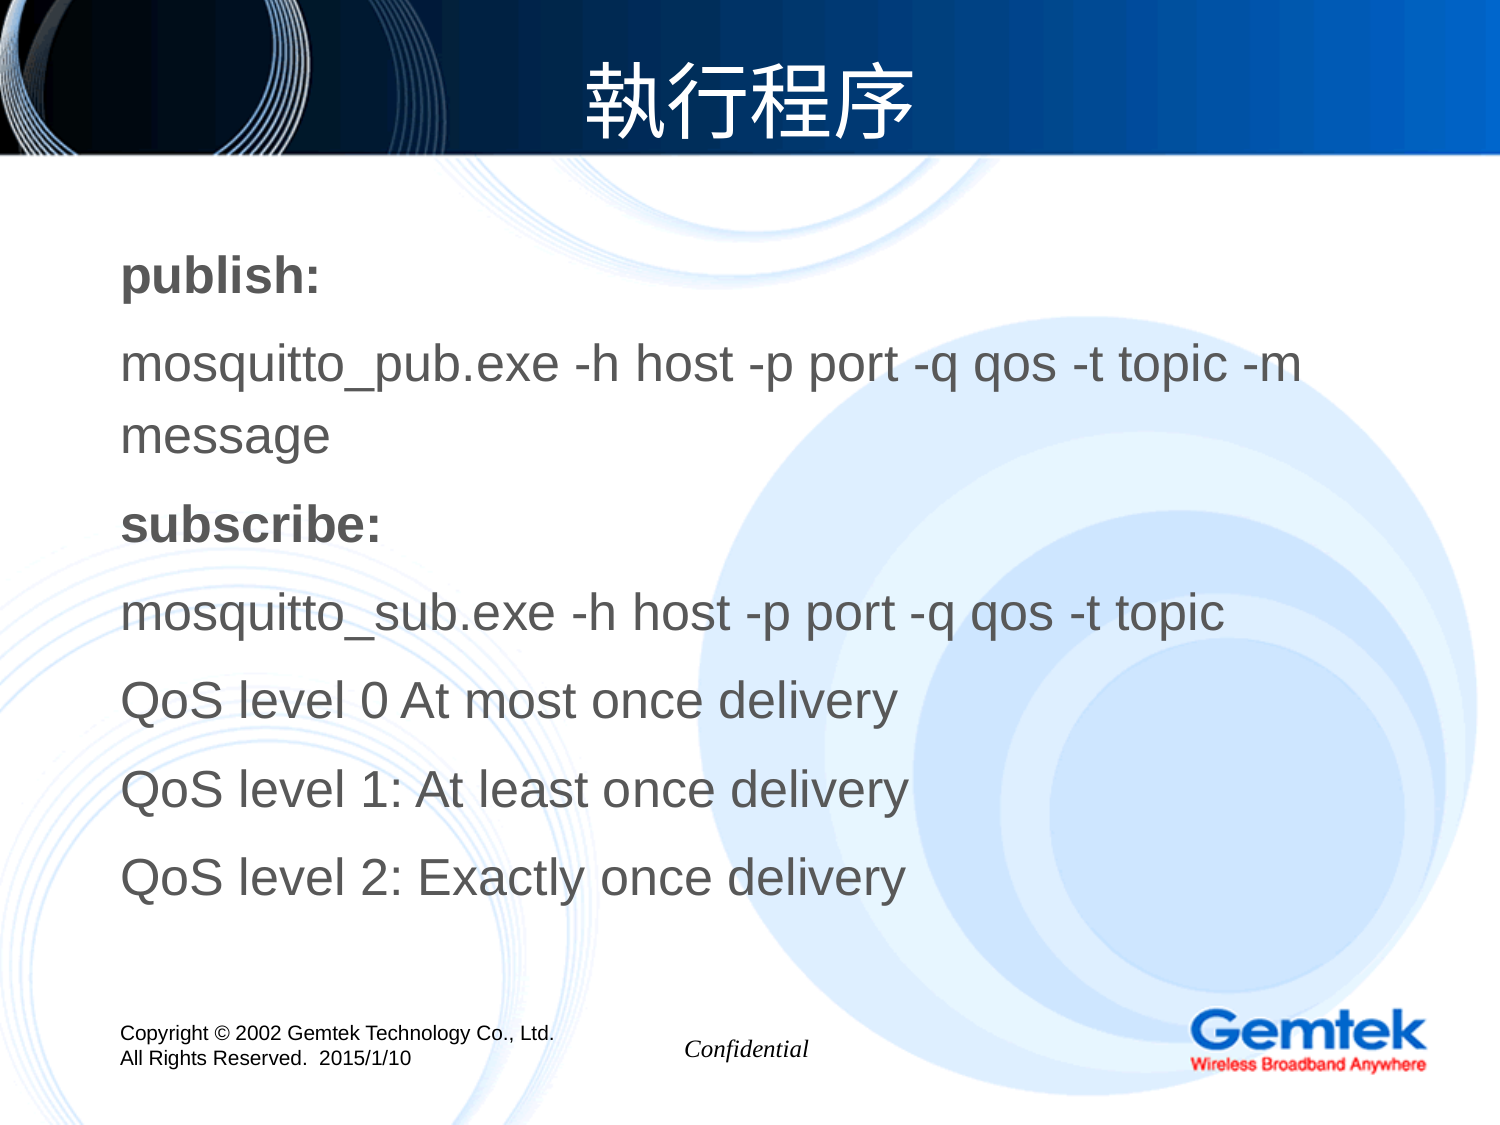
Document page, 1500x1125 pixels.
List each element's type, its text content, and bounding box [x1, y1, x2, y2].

list publish: mosquitto_pub.exe -h host -p port -q qos -t topic -m message subscribe: mosquitto_sub.exe -h host -p port -q qos -t topic QoS level 0 At most once delivery QoS level 1: At least once delivery QoS level 2: Exactly once delivery [111, 223, 1388, 974]
title 執行程序 [111, 24, 1388, 174]
picture [0, 0, 1500, 1125]
